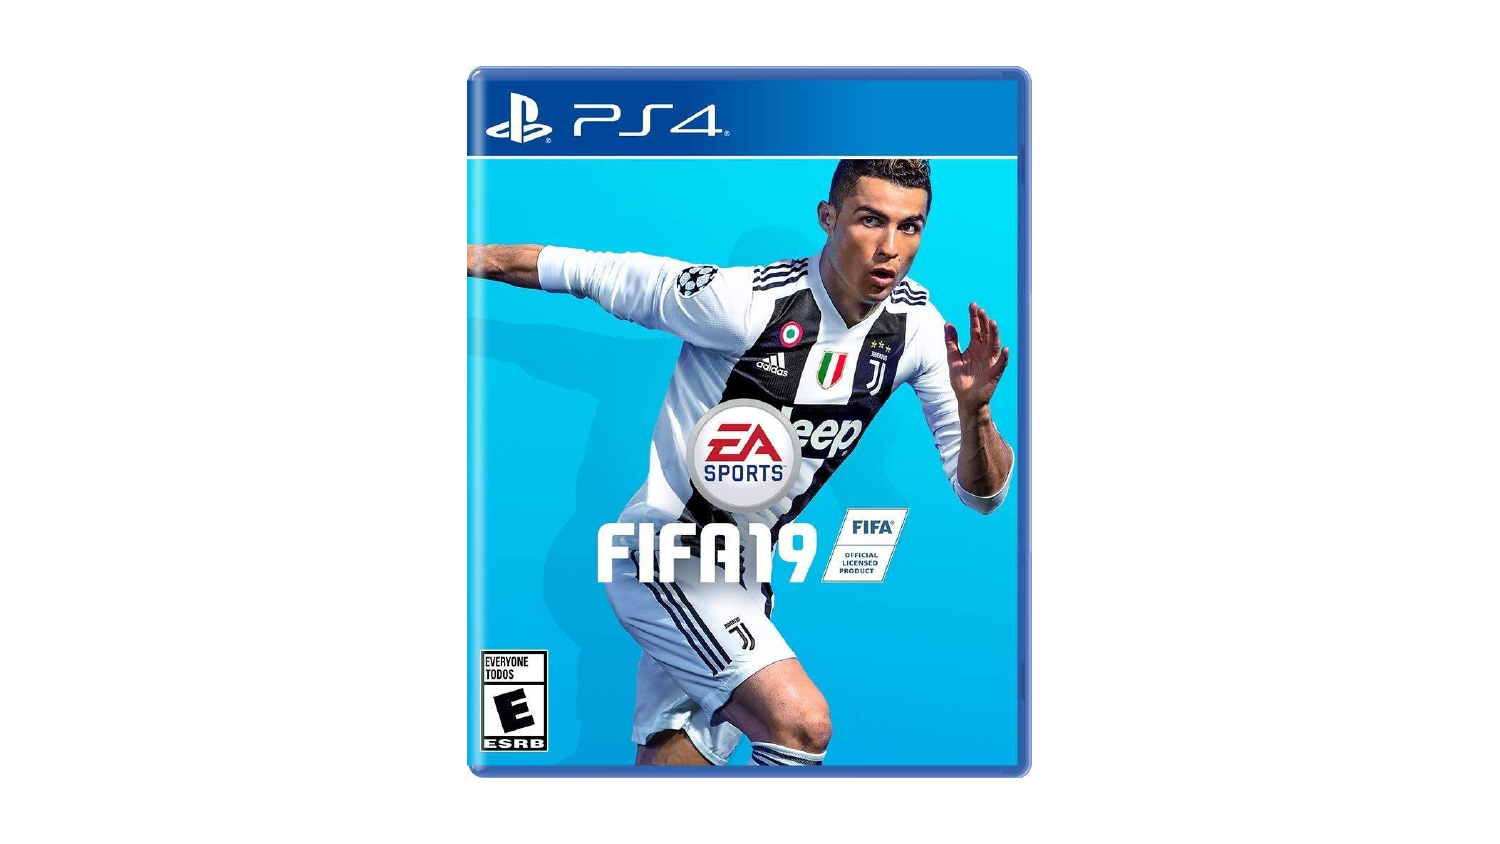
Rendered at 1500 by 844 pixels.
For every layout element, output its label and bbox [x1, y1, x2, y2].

picture [467, 65, 1033, 778]
